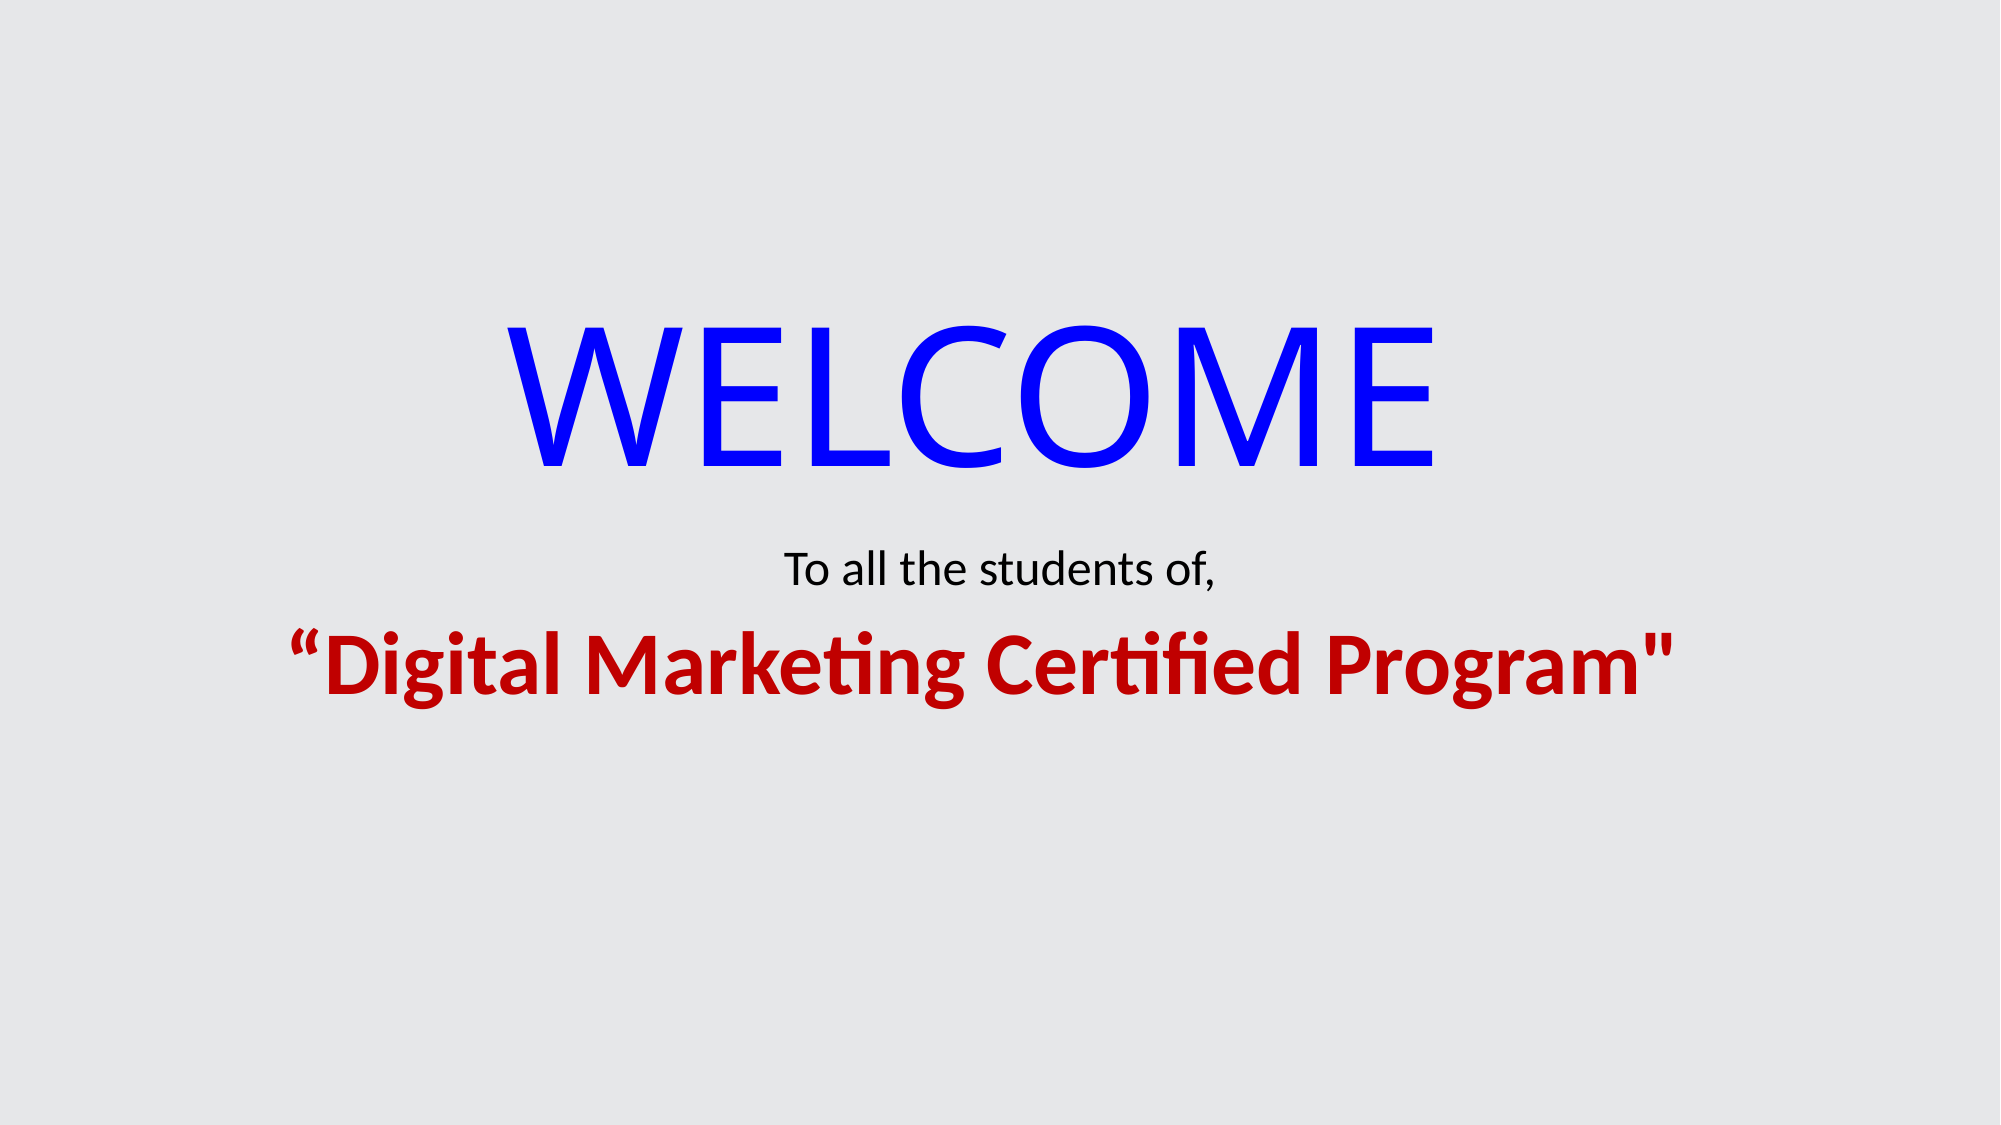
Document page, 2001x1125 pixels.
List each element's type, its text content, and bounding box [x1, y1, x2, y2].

subtitle To all the students of, “Digital Marketing Certified Program" [55, 535, 1945, 807]
title WELCOME [249, 124, 1750, 516]
